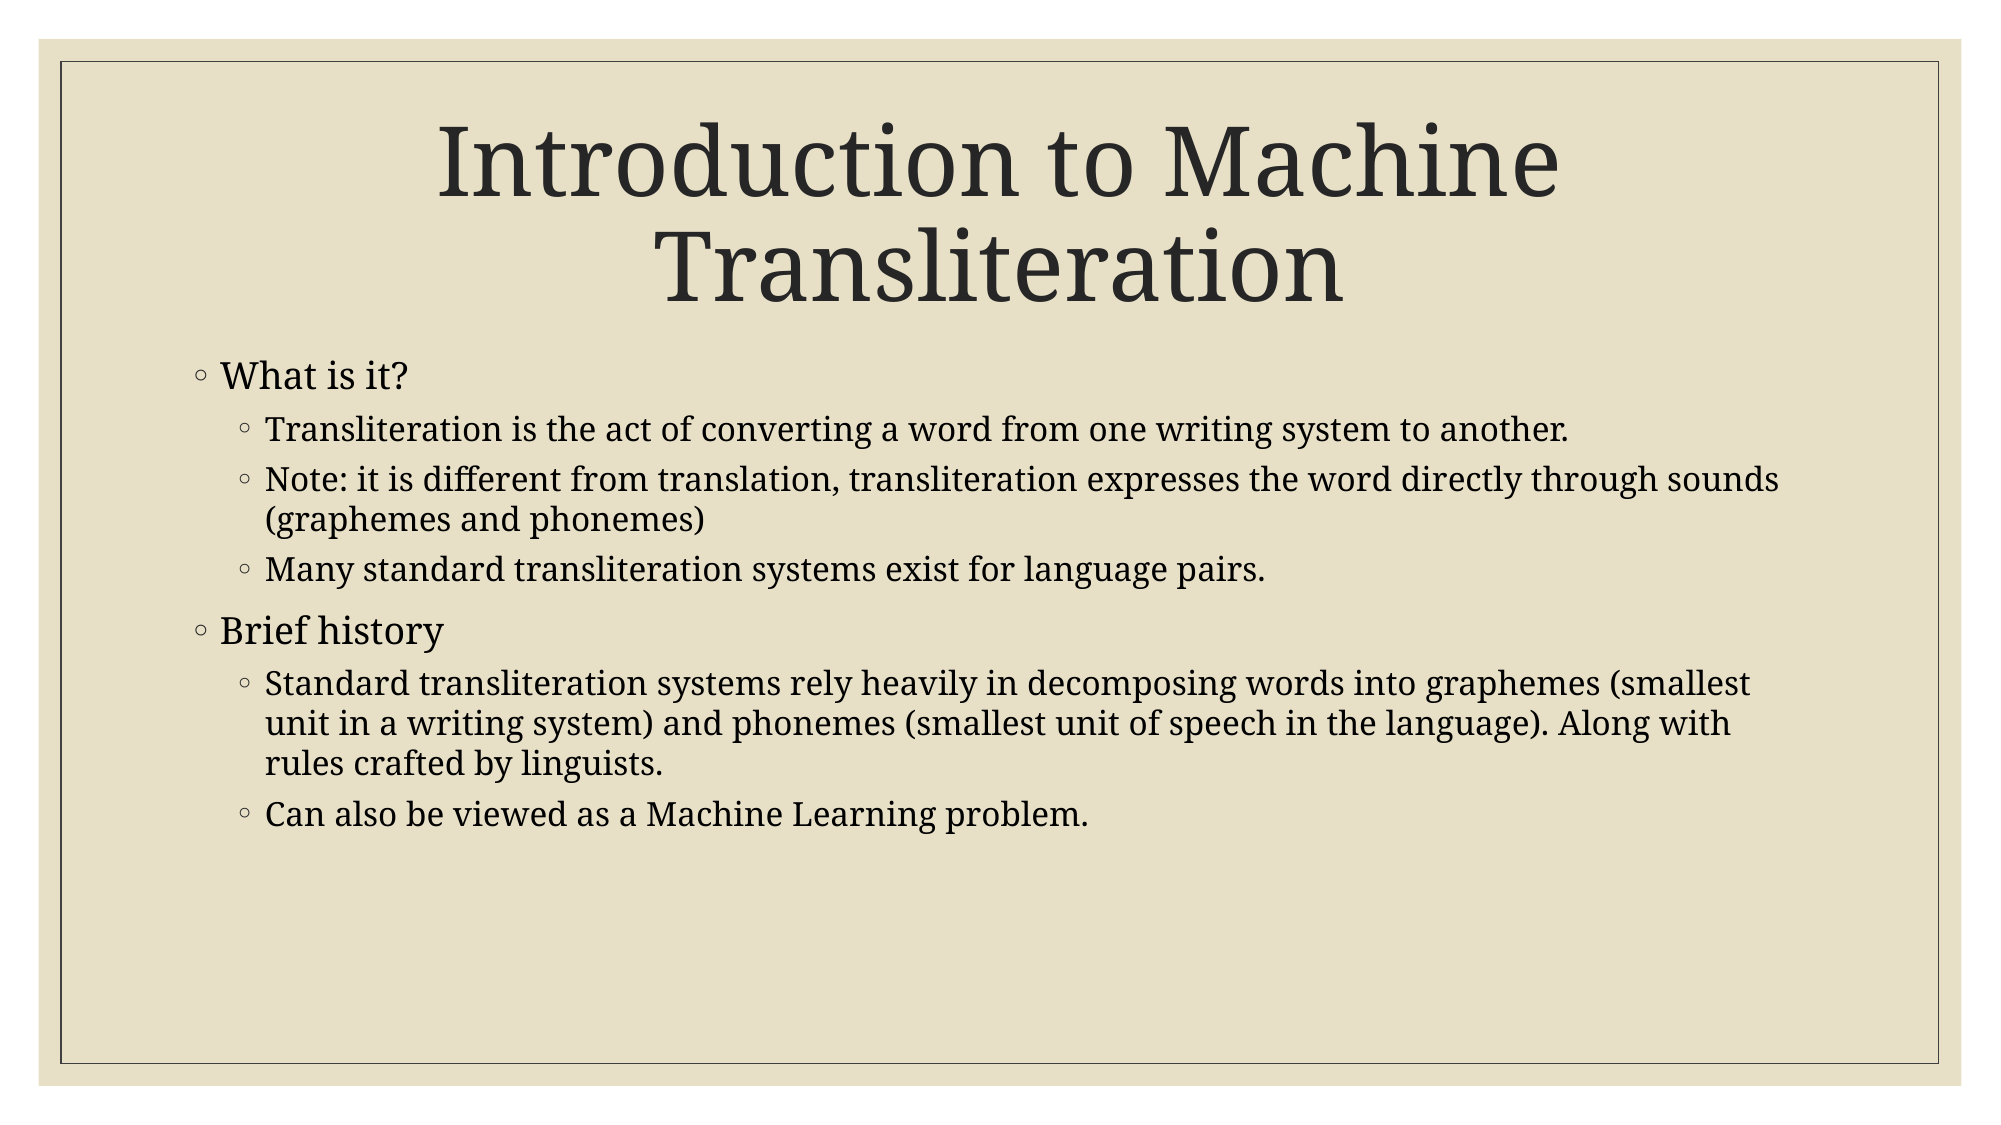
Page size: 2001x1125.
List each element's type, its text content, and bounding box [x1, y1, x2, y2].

list What is it? Transliteration is the act of converting a word from one writing system to another. Note: it is different from translation, transliteration expresses the word directly through sounds (graphemes and phonemes) Many standard transliteration systems exist for language pairs. Brief history Standard transliteration systems rely heavily in decomposing words into graphemes (smallest unit in a writing system) and phonemes (smallest unit of speech in the language). Along with rules crafted by linguists. Can also be viewed as a Machine Learning problem. [174, 345, 1825, 990]
title Introduction to Machine Transliteration [174, 105, 1825, 331]
